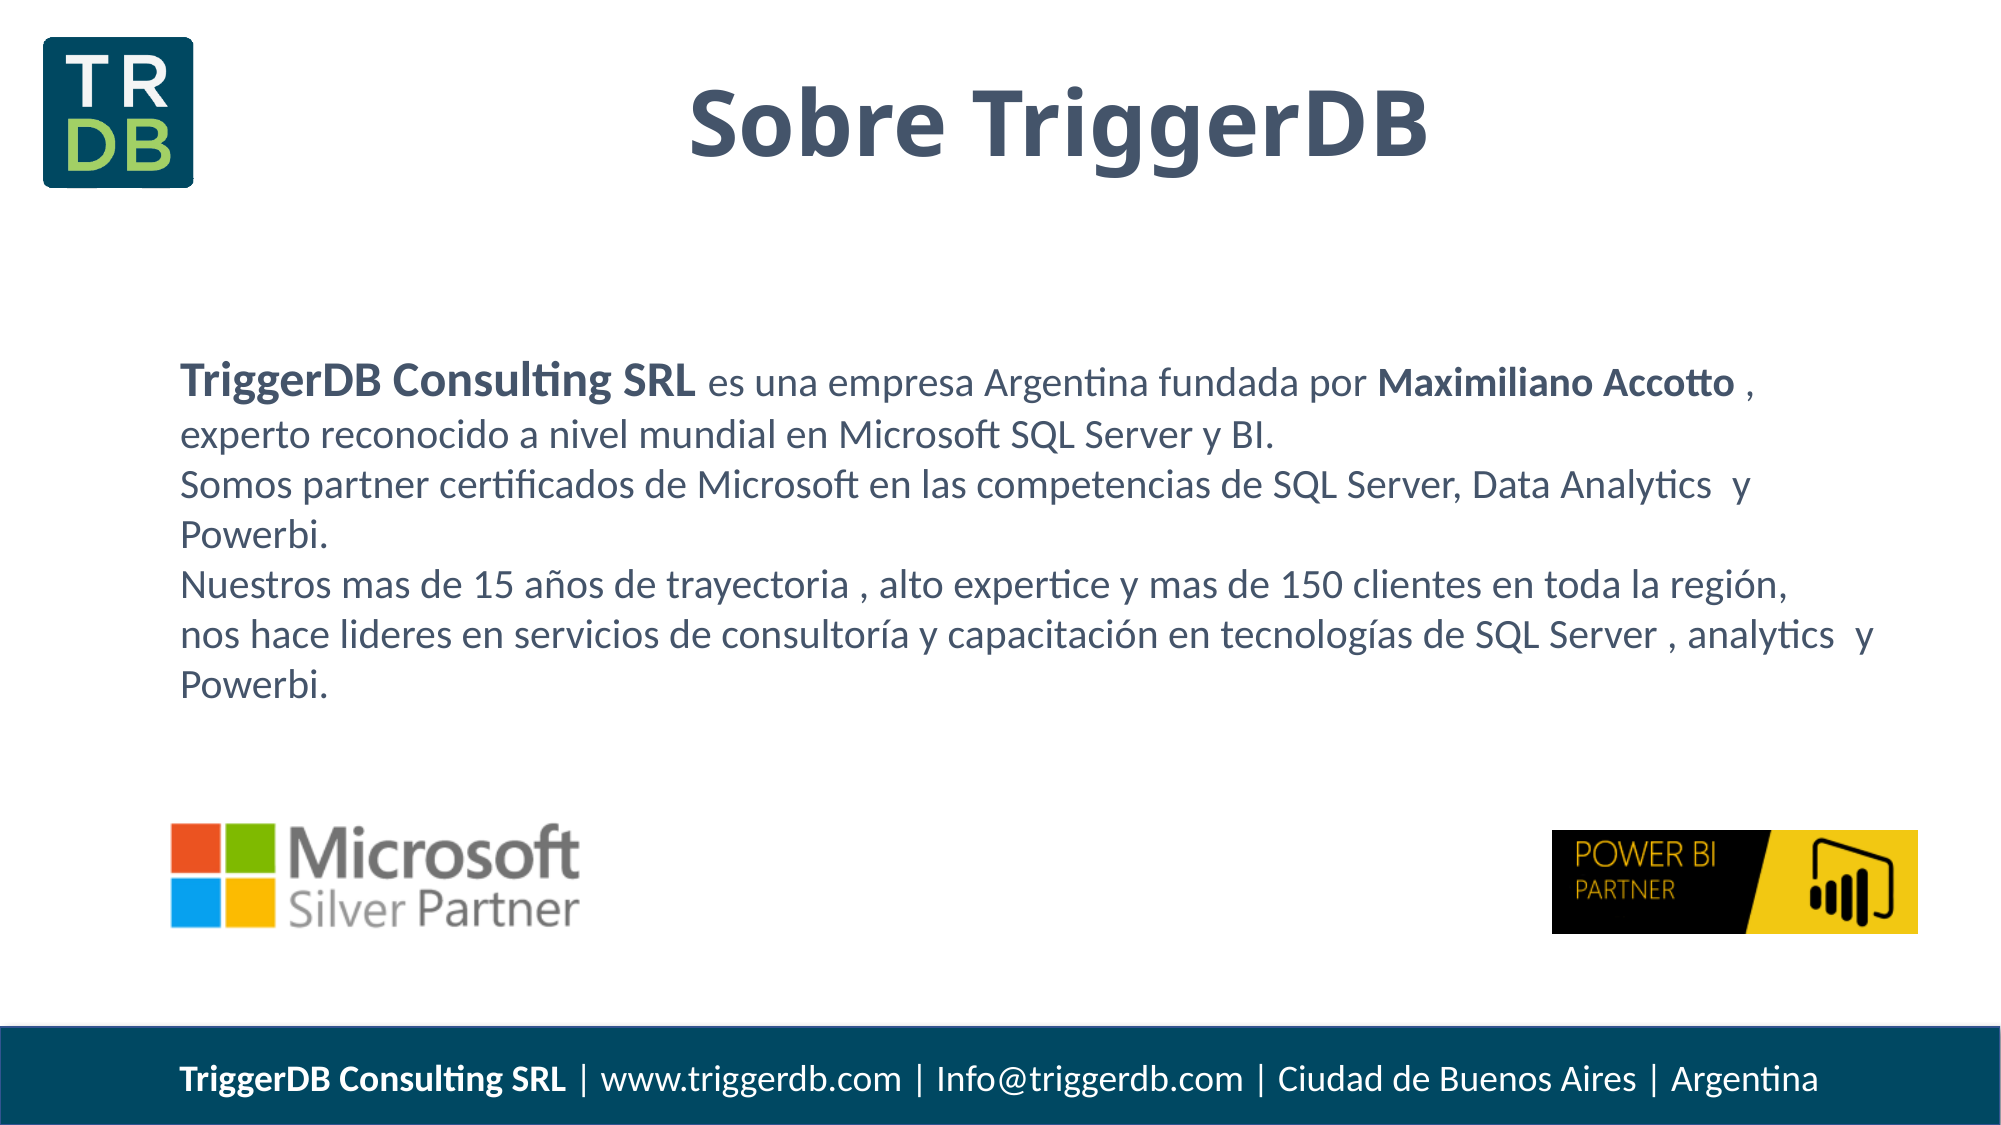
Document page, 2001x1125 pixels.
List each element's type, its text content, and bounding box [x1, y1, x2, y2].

picture [128, 119, 170, 170]
picture [69, 119, 115, 170]
picture [125, 55, 166, 106]
picture [36, 37, 197, 200]
text_box TriggerDB Consulting SRL es una empresa Argentina fundada por Maximiliano Accotto , experto reconocido a nivel mundial en Microsoft SQL Server y BI. Somos partner certificados de Microsoft en las competencias de SQL Server, Data Analytics y Powerbi. Nuestros mas de 15 años de trayectoria , alto expertice y mas de 150 clientes en toda la región, nos hace lideres en servicios de consultoría y capacitación en tecnologías de SQL Server , analytics y Powerbi. [165, 339, 1918, 714]
picture [165, 817, 587, 934]
title Sobre TriggerDB [197, 27, 1923, 227]
picture [66, 55, 108, 106]
picture [1552, 830, 1918, 934]
